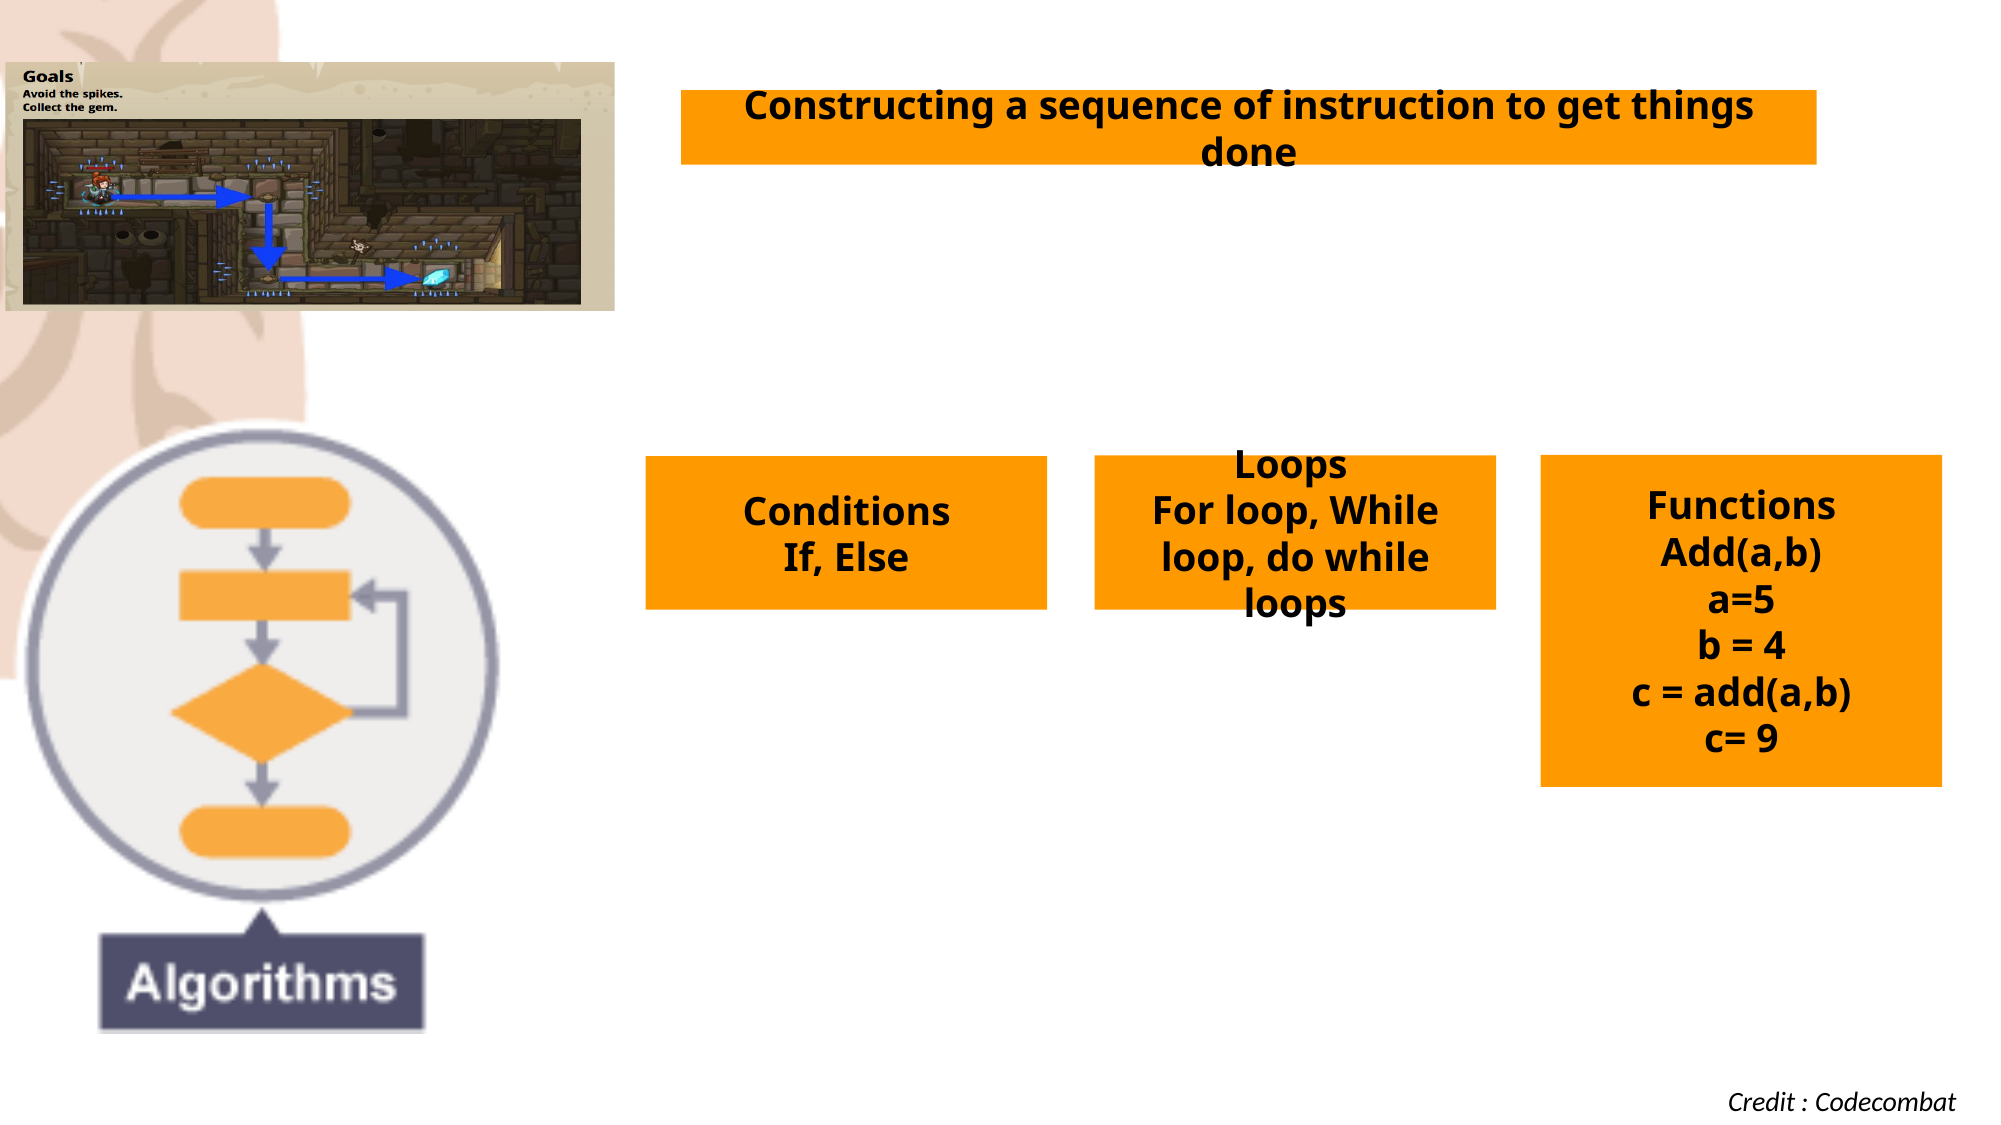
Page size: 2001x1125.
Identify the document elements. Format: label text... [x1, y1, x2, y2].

text_box Constructing a sequence of instruction to get things done [681, 90, 1817, 165]
text_box Credit : Codecombat [1708, 1075, 2000, 1125]
picture [0, 0, 615, 1125]
text_box Functions Add(a,b) a=5 b = 4 c = add(a,b) c= 9 [1540, 454, 1943, 787]
text_box Loops For loop, While loop, do while loops [1094, 455, 1497, 610]
text_box Conditions If, Else [645, 456, 1048, 610]
